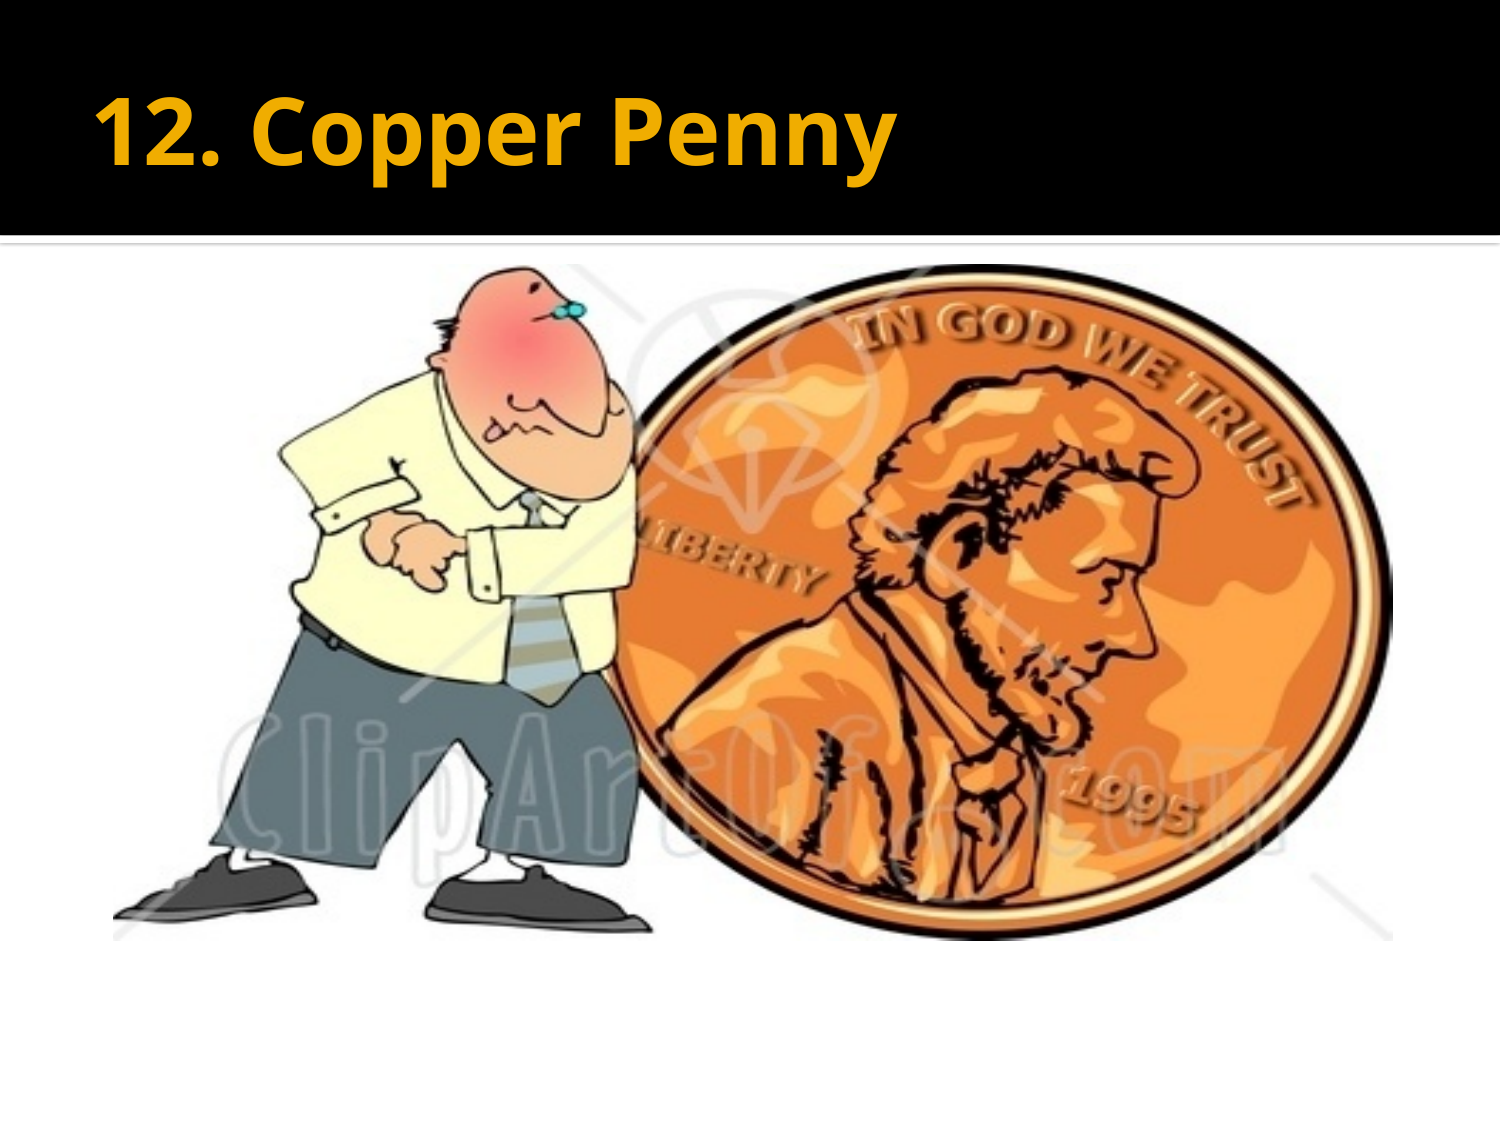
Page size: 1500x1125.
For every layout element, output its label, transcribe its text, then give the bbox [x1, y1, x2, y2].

title 12. Copper Penny [75, 25, 1425, 231]
picture [113, 264, 1393, 941]
